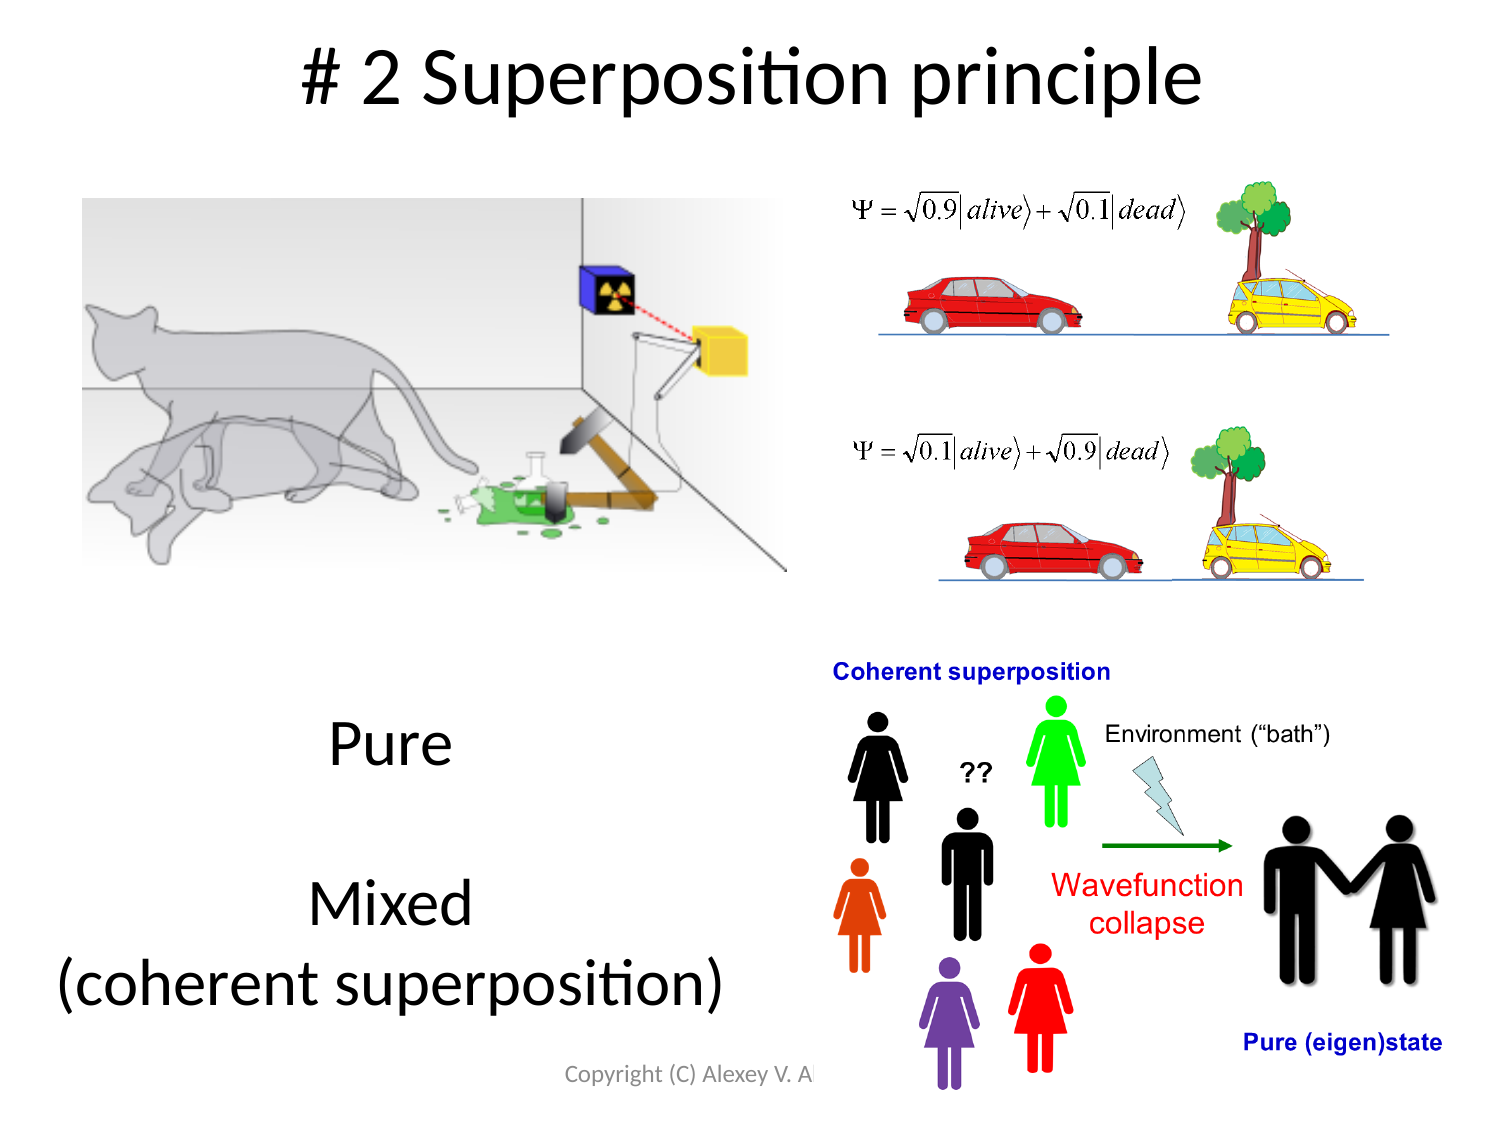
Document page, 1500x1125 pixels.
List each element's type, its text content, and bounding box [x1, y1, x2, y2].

picture [828, 157, 1436, 613]
picture [814, 639, 1450, 1116]
picture [82, 198, 787, 572]
text_box # 2 Superposition principle [16, 14, 1490, 129]
footer Copyright (C) Alexey V. Akimov, 2017 [496, 1042, 814, 1103]
text_box Pure Mixed (coherent superposition) [40, 691, 742, 1027]
